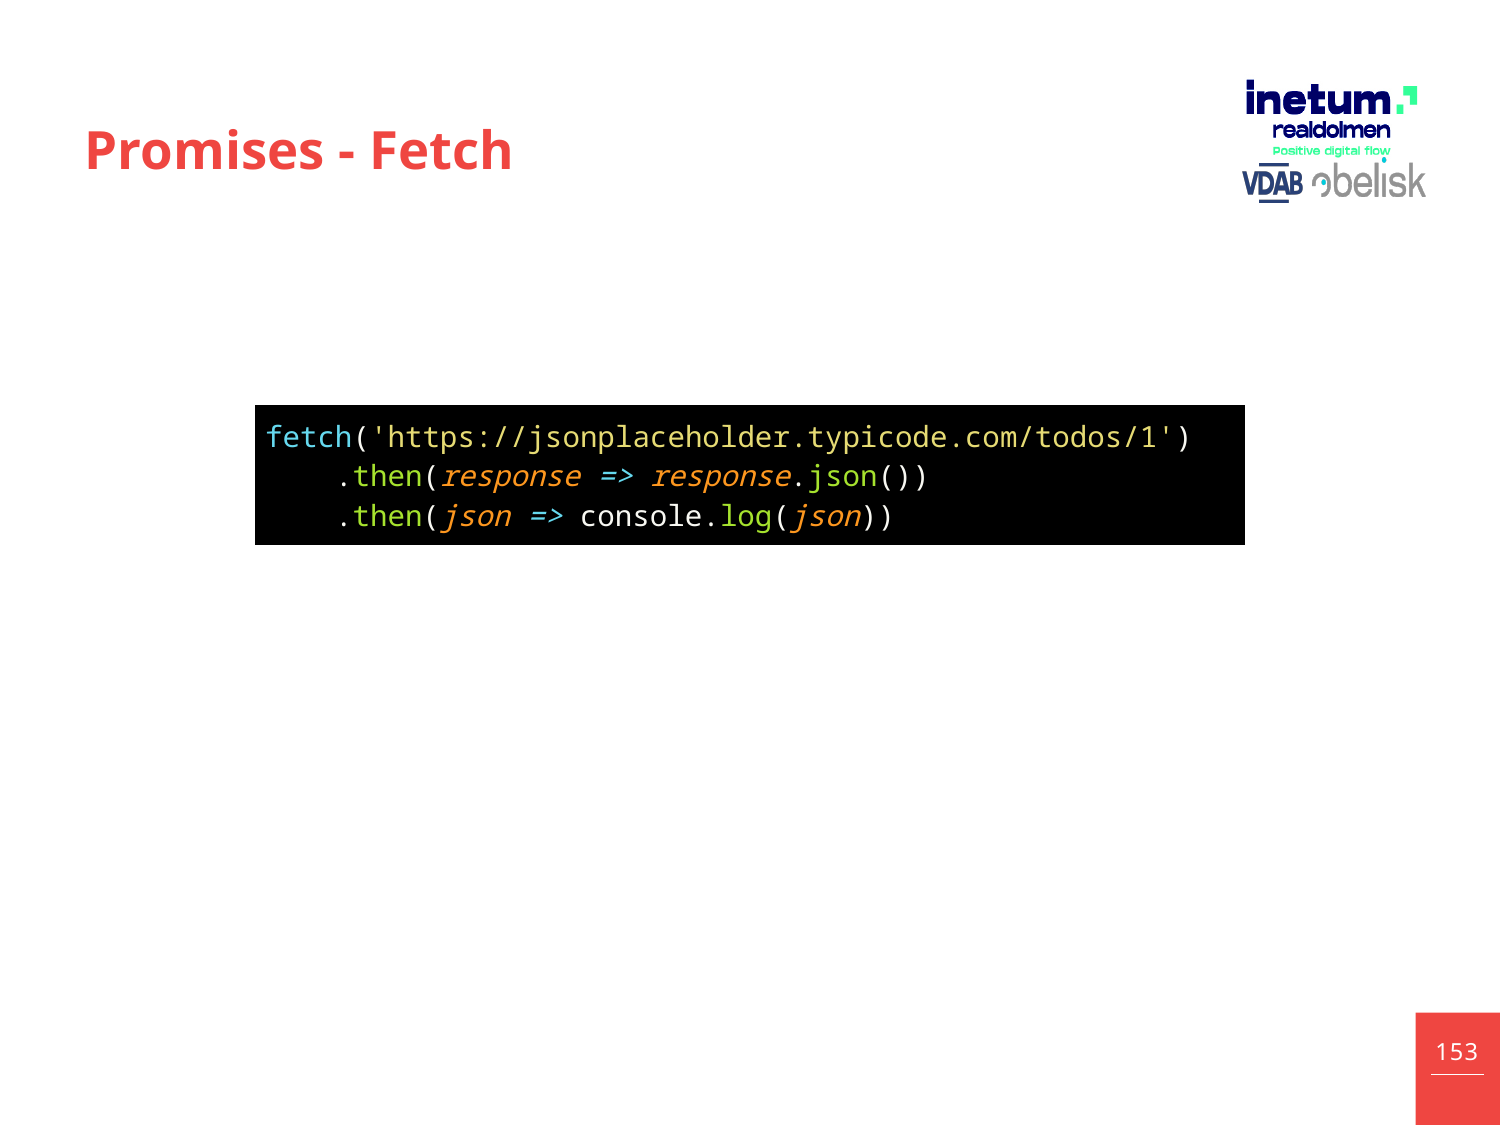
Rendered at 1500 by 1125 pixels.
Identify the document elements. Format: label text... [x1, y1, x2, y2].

title Promises - Fetch [83, 114, 1229, 181]
table_header fetch('https://jsonplaceholder.typicode.com/todos/1') .then(response => response.json()) .then(json => console.log(json)) [255, 405, 1245, 545]
picture [1233, 52, 1431, 203]
